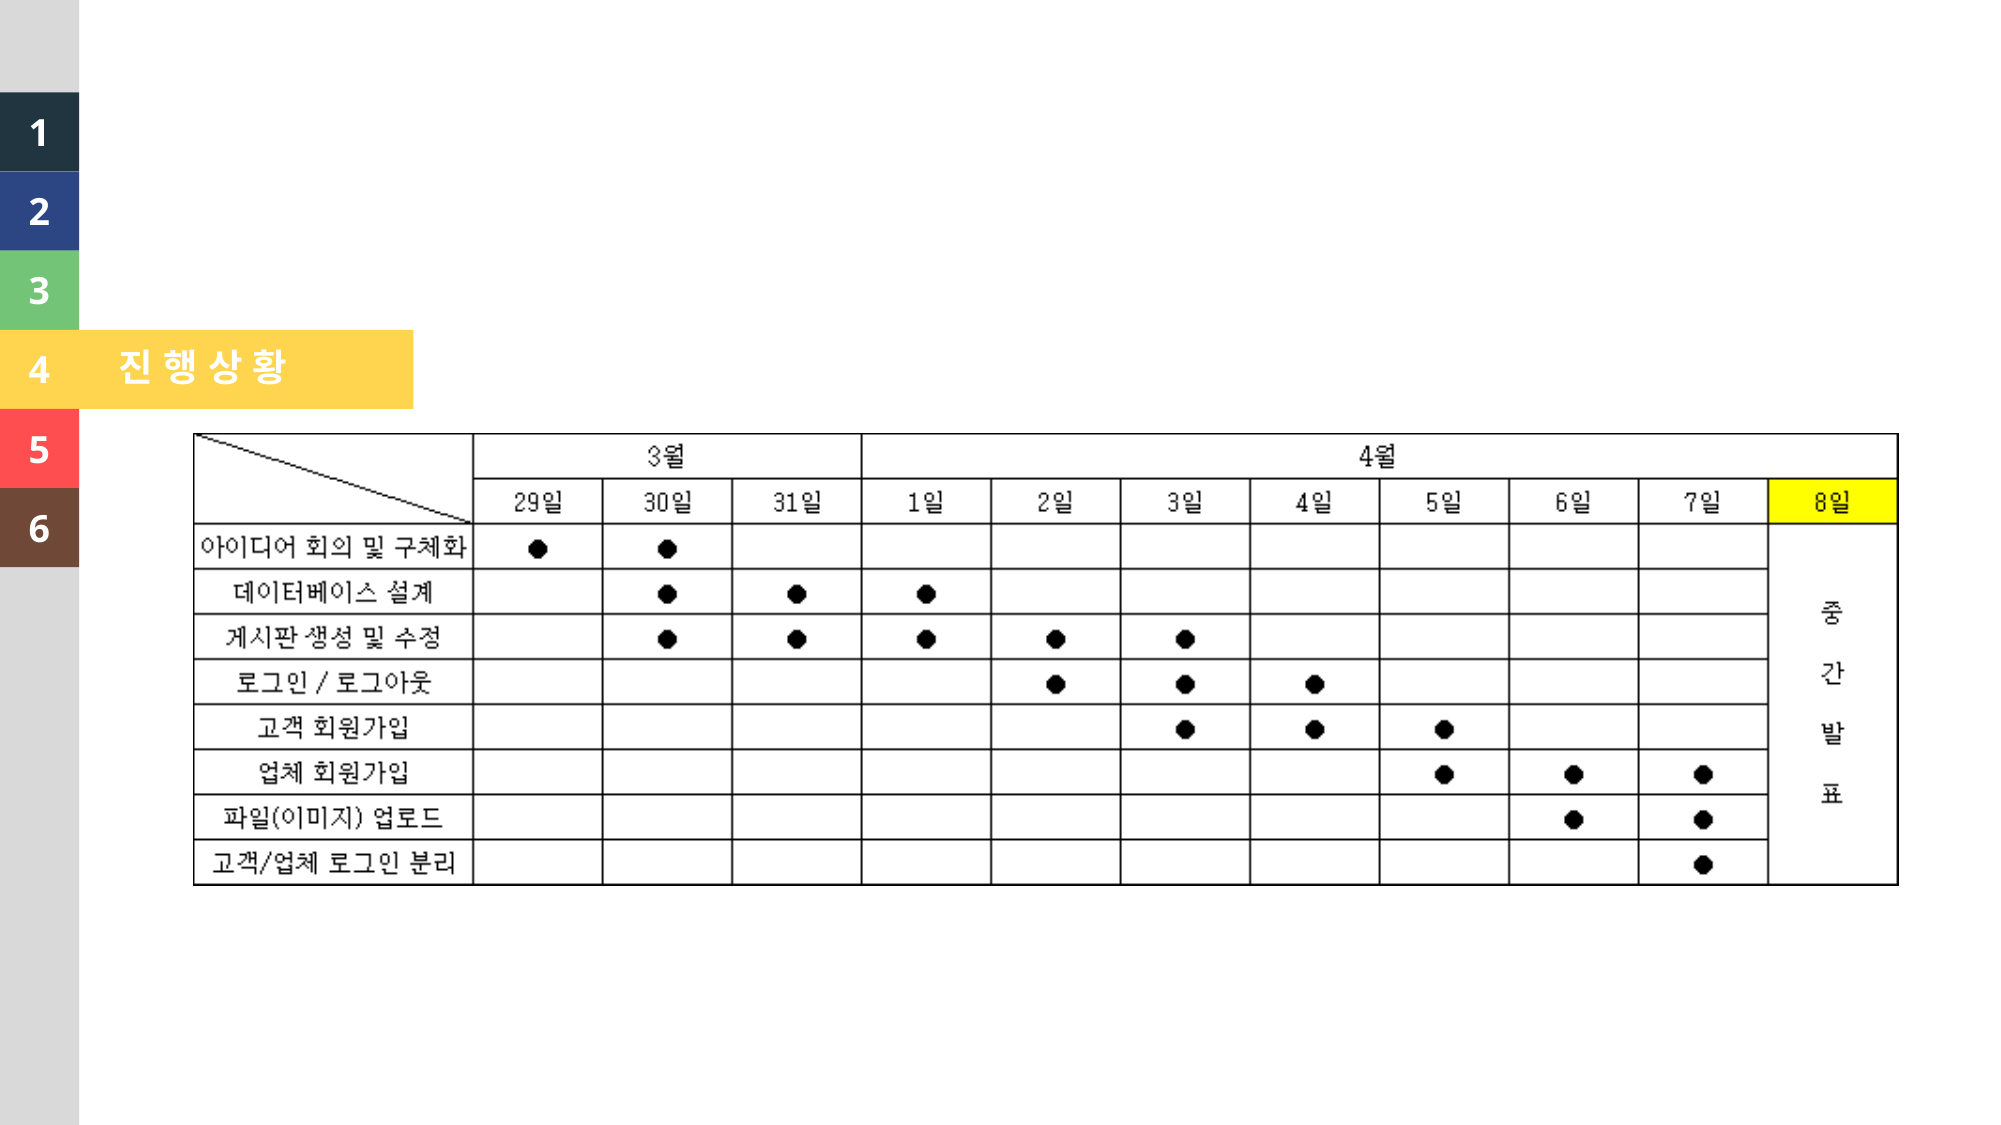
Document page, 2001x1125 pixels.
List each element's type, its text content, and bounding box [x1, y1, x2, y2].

text_box 진 행 상 황 [103, 337, 303, 397]
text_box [0, 171, 80, 250]
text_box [0, 408, 80, 488]
picture [193, 433, 1899, 886]
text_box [0, 250, 80, 330]
text_box [0, 329, 414, 410]
text_box [0, 0, 80, 91]
text_box [0, 568, 80, 1125]
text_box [0, 488, 80, 568]
text_box 4 [13, 339, 66, 399]
text_box 1 [13, 101, 66, 162]
text_box [0, 91, 80, 171]
